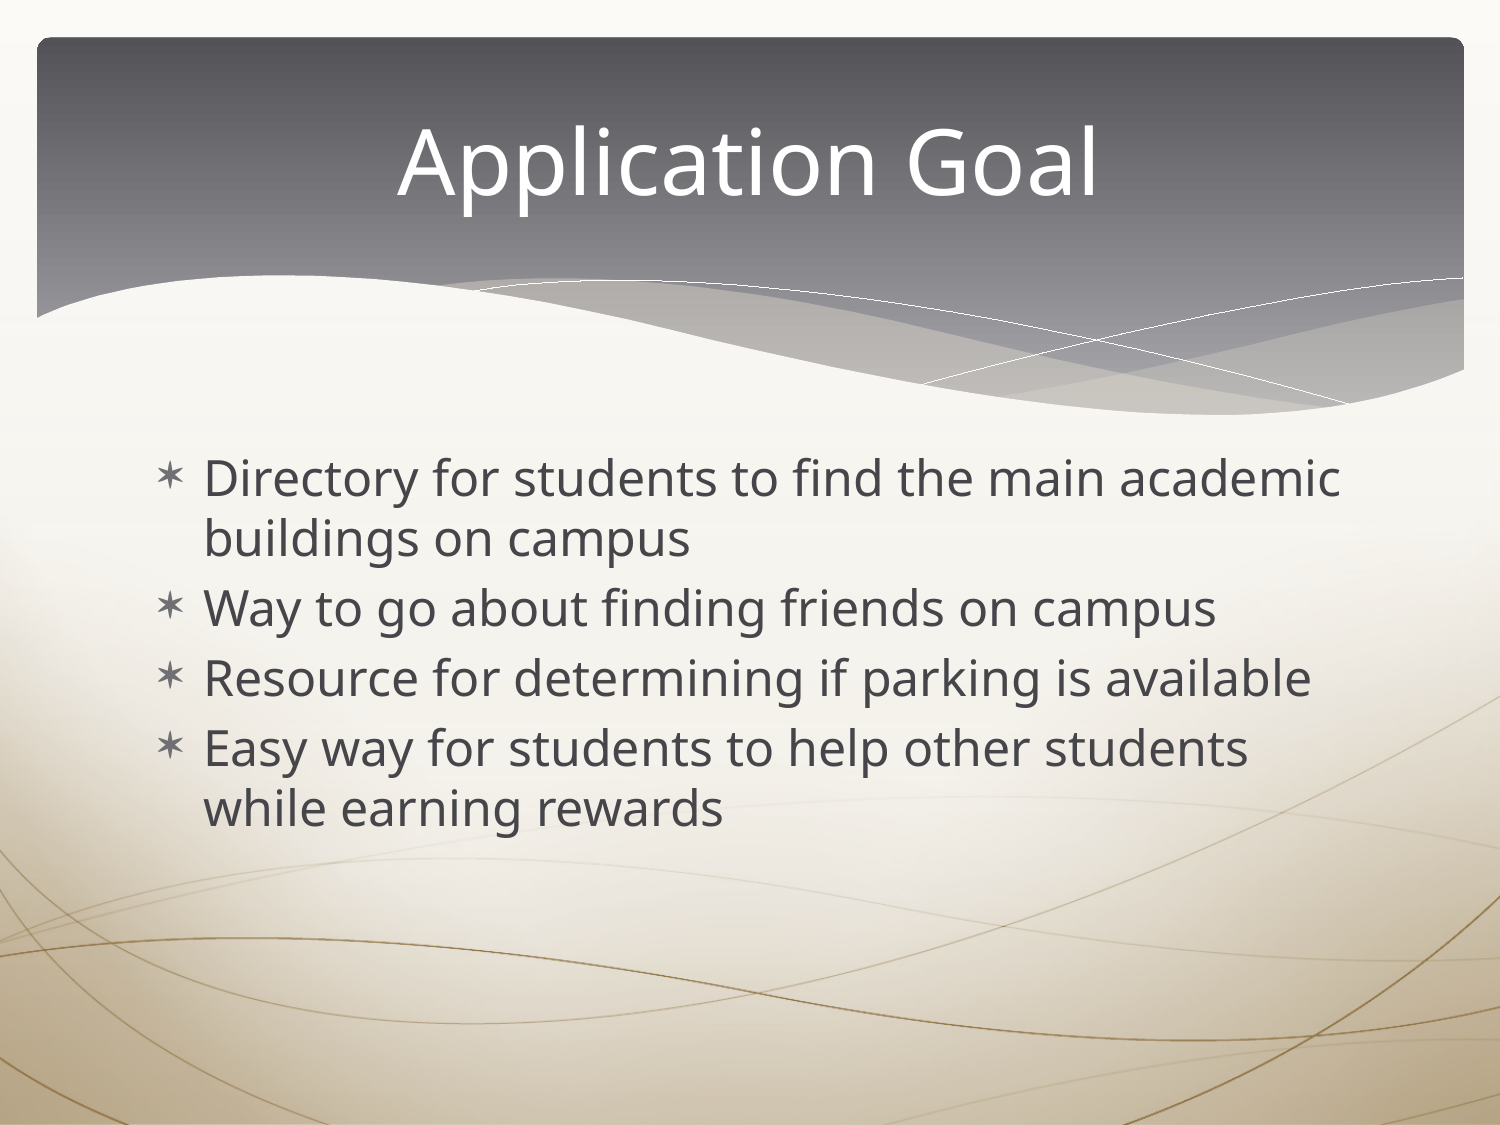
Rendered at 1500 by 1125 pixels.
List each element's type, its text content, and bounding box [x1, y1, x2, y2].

list Directory for students to find the main academic buildings on campus Way to go about finding friends on campus Resource for determining if parking is available Easy way for students to help other students while earning rewards [143, 438, 1359, 1005]
title Application Goal [75, 55, 1425, 261]
